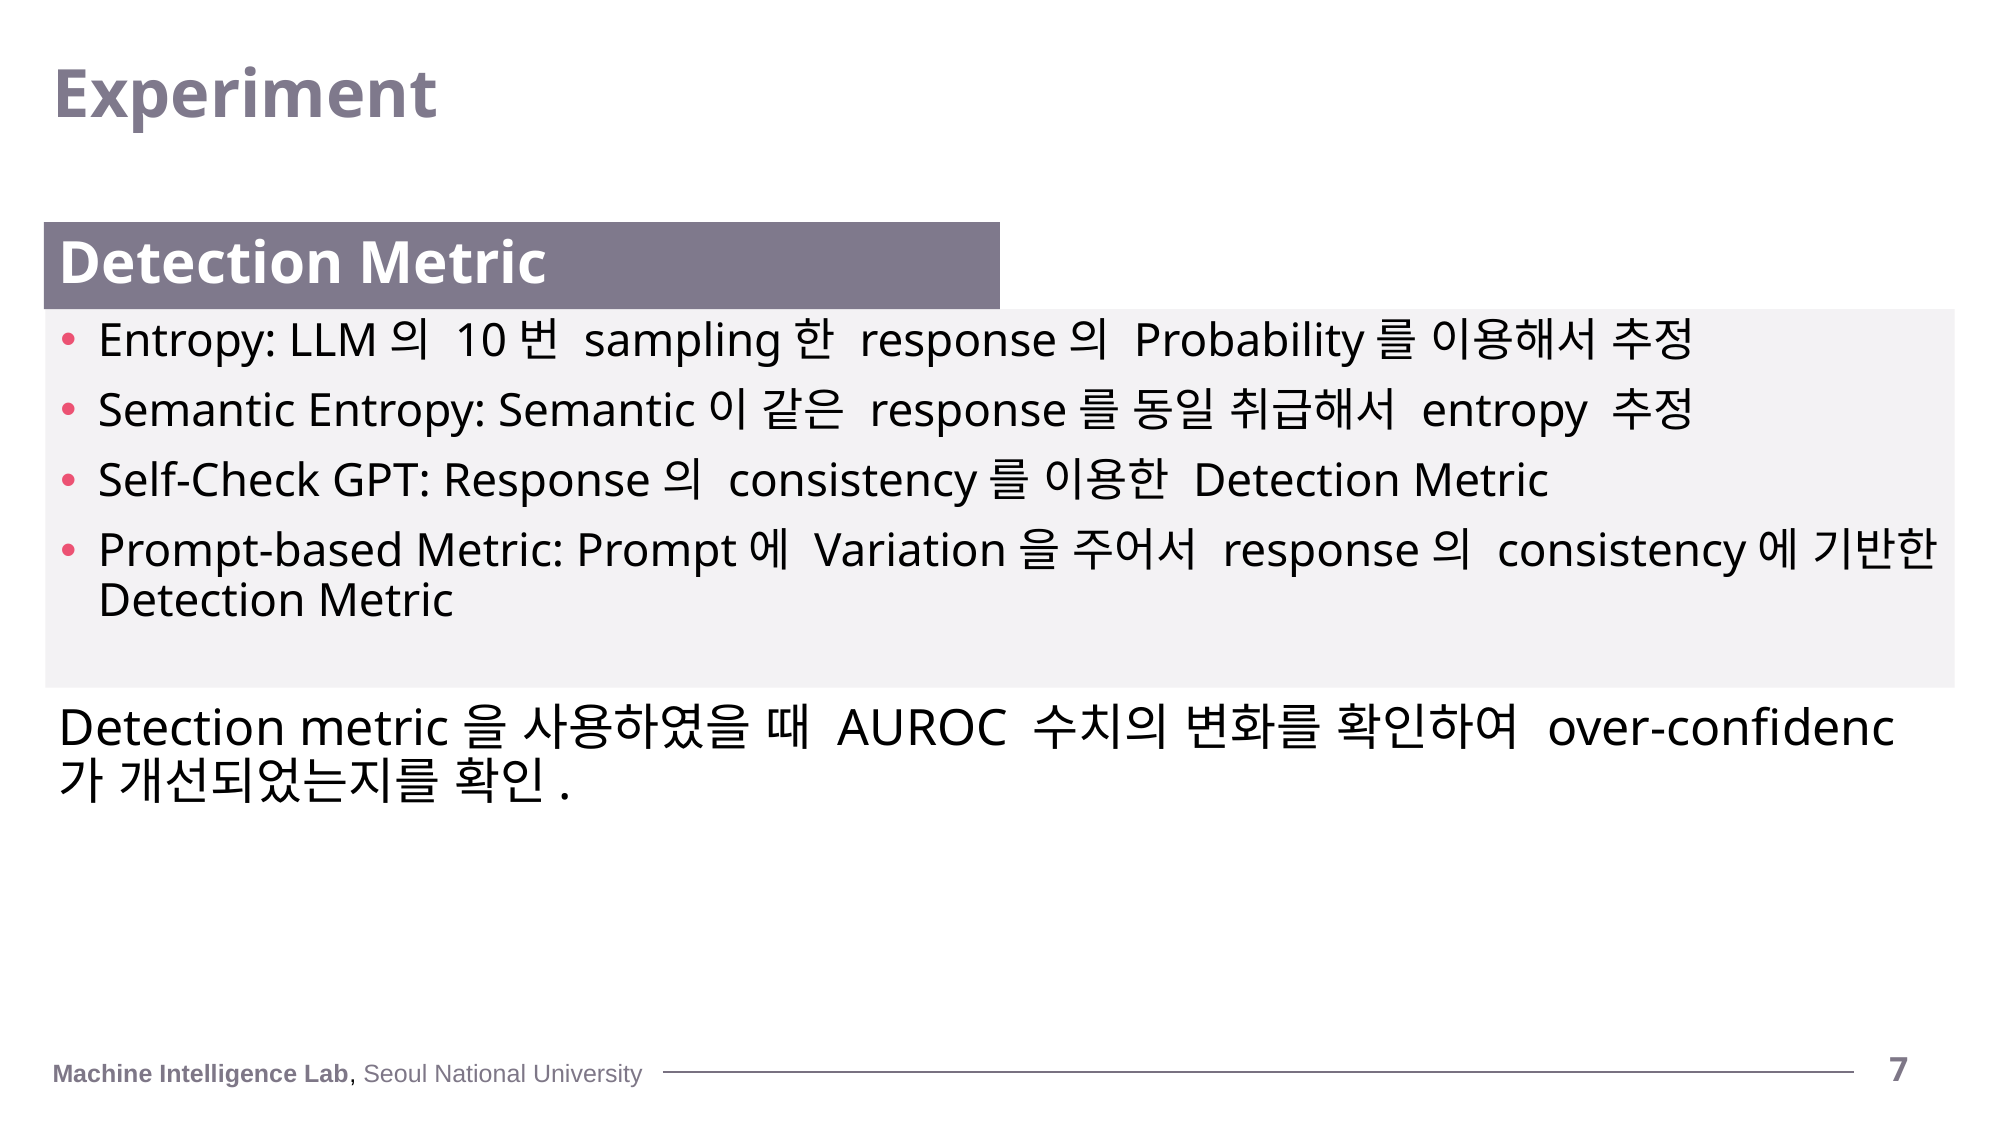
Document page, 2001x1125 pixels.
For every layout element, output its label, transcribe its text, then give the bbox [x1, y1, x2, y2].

text_box Detection metric을 사용하였을 때 AUROC 수치의 변화를 확인하여 over-confidenc가 개선되었는지를 확인. [43, 694, 1919, 994]
list Detection Metric [43, 222, 1000, 310]
title Experiment [37, 53, 1474, 154]
list Entropy: LLM의 10번 sampling한 response의 Probability를 이용해서 추정 Semantic Entropy: Semantic이 같은 response를 동일 취급해서 entropy 추정 Self-Check GPT: Response의 consistency를 이용한 Detection Metric Prompt-based Metric: Prompt에 Variation을 주어서 response의 consistency에 기반한 Detection Metric [45, 309, 1955, 688]
